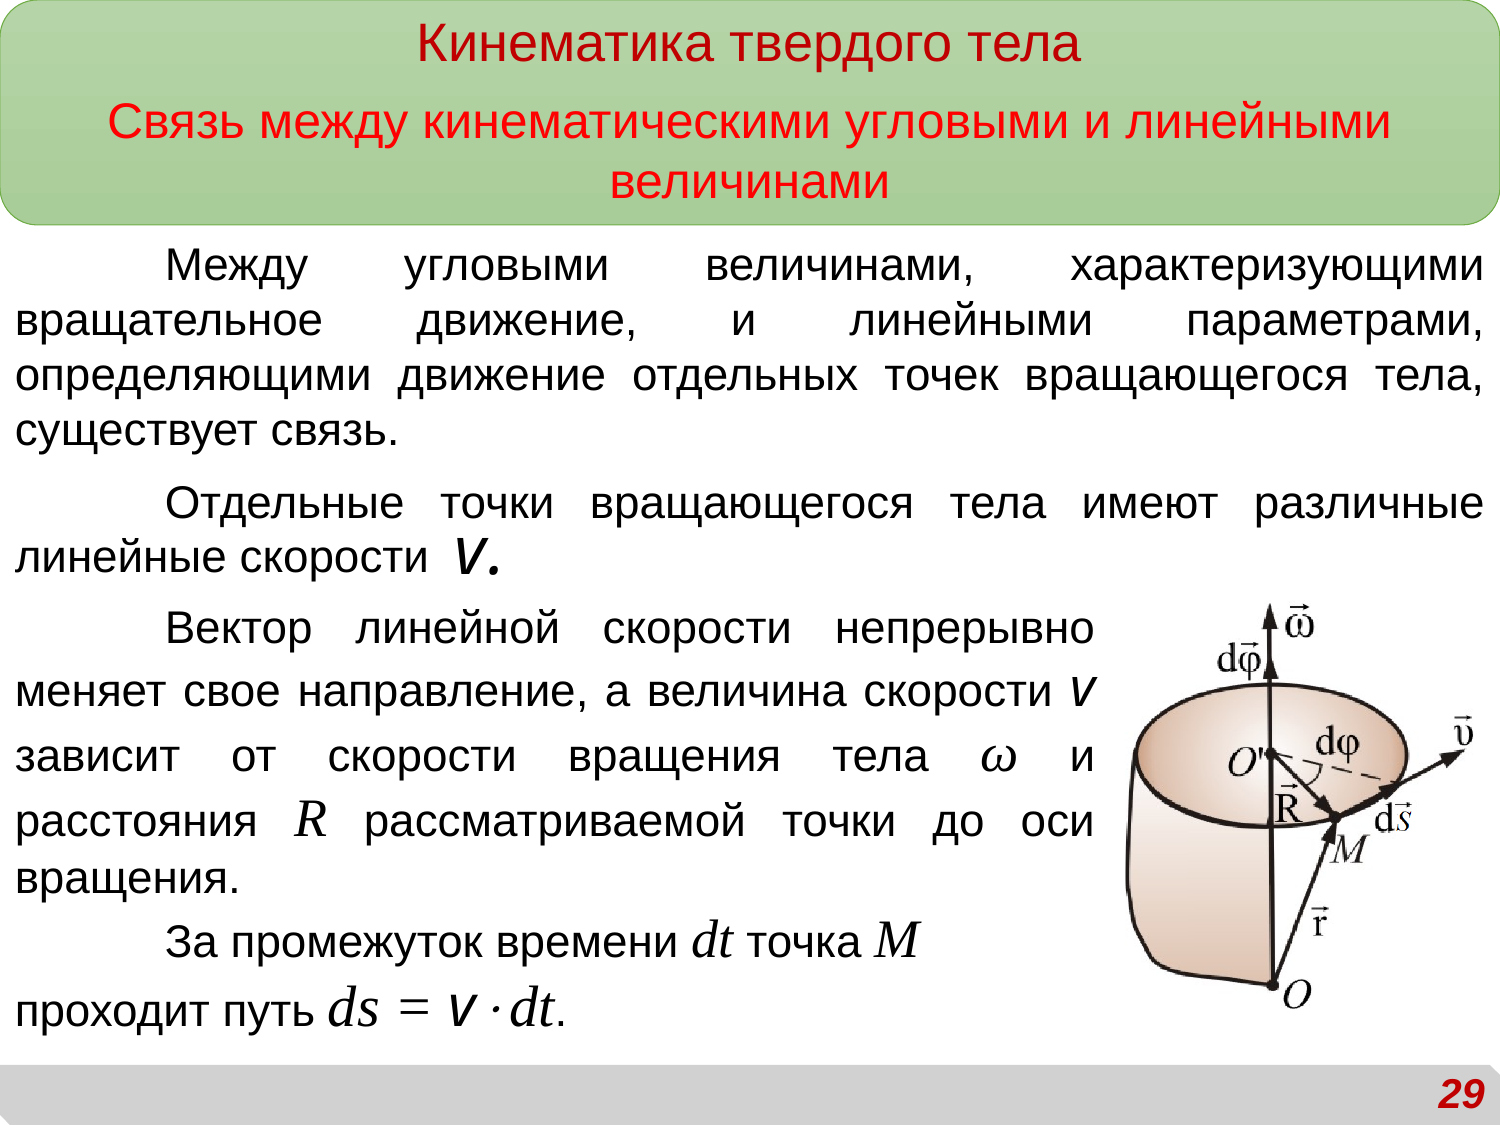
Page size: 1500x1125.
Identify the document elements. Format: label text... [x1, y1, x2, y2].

text_box [0, 1064, 1500, 1125]
text_box Связь между кинематическими угловыми и линейными величинами [0, 80, 1500, 216]
text_box Между угловыми величинами, характеризующими вращательное движение, и линейными параметрами, определяющими движение отдельных точек вращающегося тела, существует связь. [0, 227, 1500, 463]
text_box [12, 216, 1488, 226]
text_box За промежуток времени dt точка М проходит путь ds = vdt. [0, 895, 1110, 1046]
text_box Вектор линейной скорости непрерывно меняет свое направление, а величина скорости v зависит от скорости вращения тела ω и расстояния R рассматриваемой точки до оси вращения. [0, 592, 1109, 895]
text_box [0, 464, 1500, 592]
slide_number 29 [1162, 1062, 1500, 1123]
text_box Кинематика твердого тела [0, 0, 1500, 80]
picture [1109, 590, 1488, 1017]
